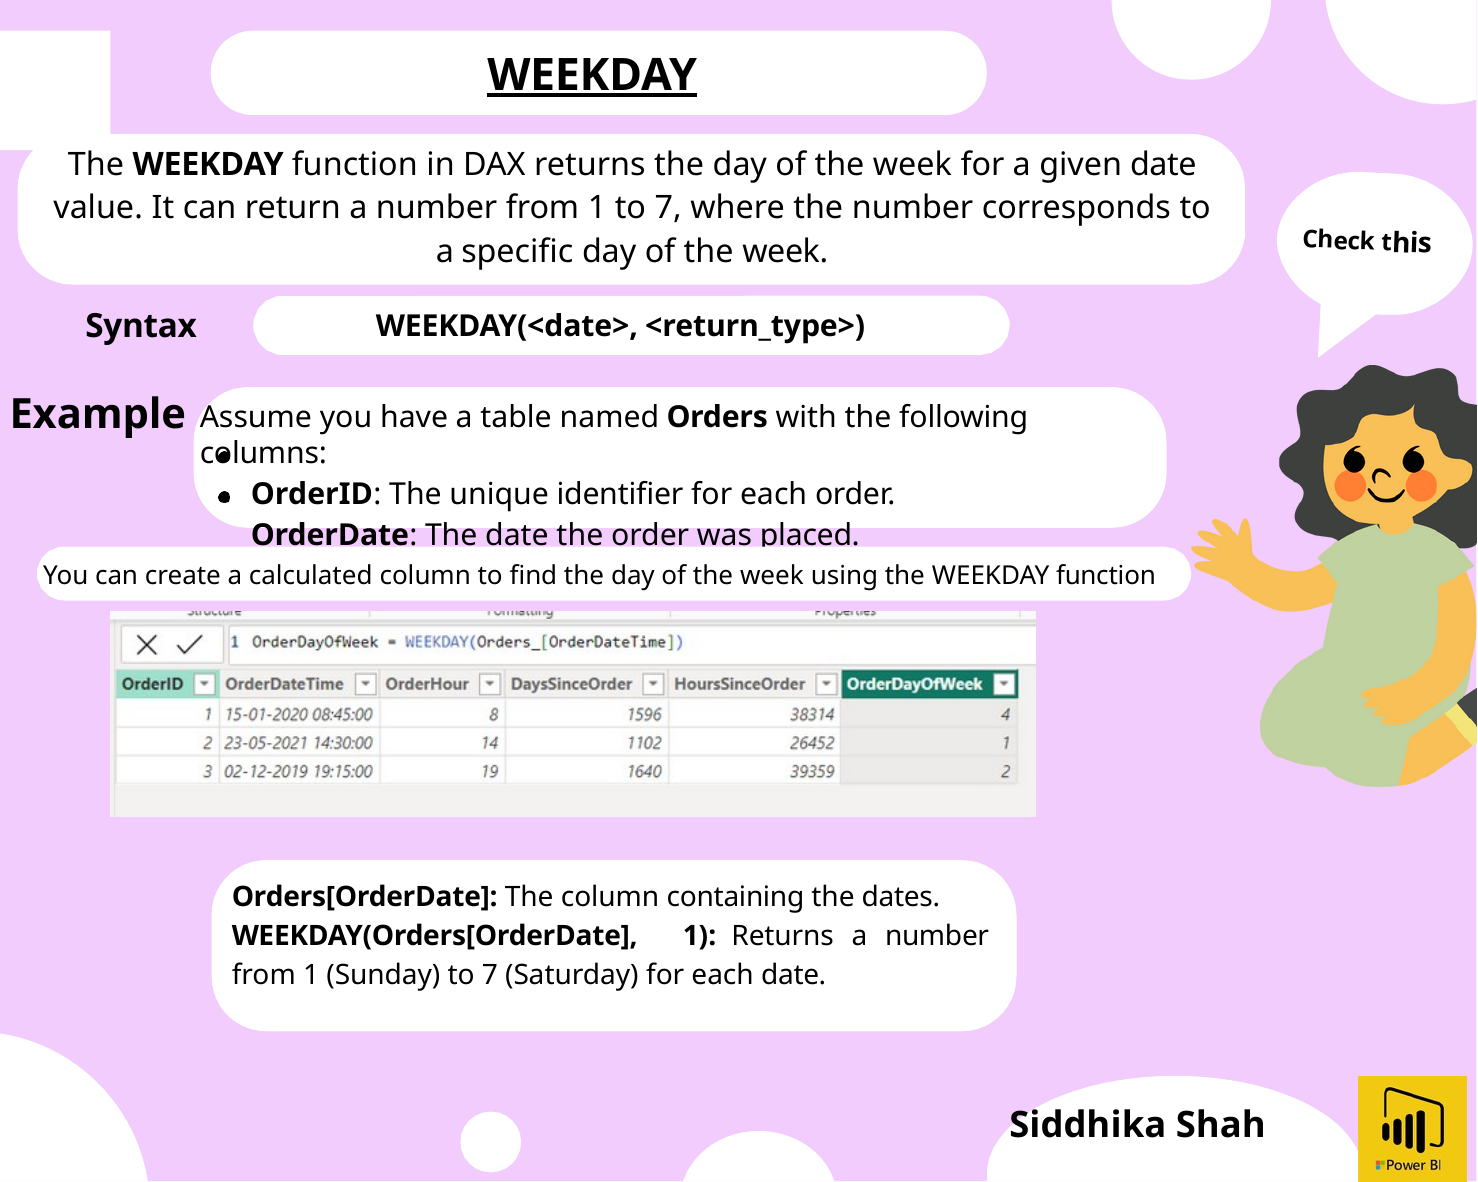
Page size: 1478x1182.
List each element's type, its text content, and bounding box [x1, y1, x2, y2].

text_box Orders[OrderDate]: The column containing the dates. WEEKDAY(Orders[OrderDate], 1): Returns a number from 1 (Sunday) to 7 (Saturday) for each date. [229, 871, 999, 991]
text_box [42, 546, 1185, 601]
text_box [0, 30, 1246, 285]
text_box [211, 874, 1017, 1032]
text_box [0, 1033, 148, 1182]
text_box Assume you have a table named Orders with the following columns: OrderID: The unique identifier for each order. OrderDate: The date the order was placed. [197, 535, 1140, 546]
text_box [1325, 0, 1477, 105]
text_box [460, 1111, 522, 1173]
text_box [210, 30, 454, 116]
text_box [253, 295, 1010, 356]
text_box The WEEKDAY function in DAX returns the day of the week for a given date value. It can return a number from 1 to 7, where the number corresponds to a specific day of the week. [44, 136, 1219, 269]
text_box You can create a calculated column to find the day of the week using the WEEKDAY function [41, 556, 1170, 590]
text_box Check this [1301, 229, 1448, 263]
text_box [1276, 172, 1473, 358]
text_box [683, 1130, 835, 1182]
text_box [836, 30, 987, 116]
title WEEKDAY [454, 18, 836, 136]
text_box WEEKDAY(<date>, <return_type>) [373, 303, 890, 343]
text_box [1111, 0, 1271, 80]
text_box [233, 860, 995, 871]
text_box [193, 386, 1167, 529]
picture [1190, 365, 1477, 797]
picture [110, 611, 1036, 817]
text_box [986, 1075, 1467, 1182]
text_box Syntax Example [7, 301, 201, 437]
text_box [36, 559, 41, 588]
